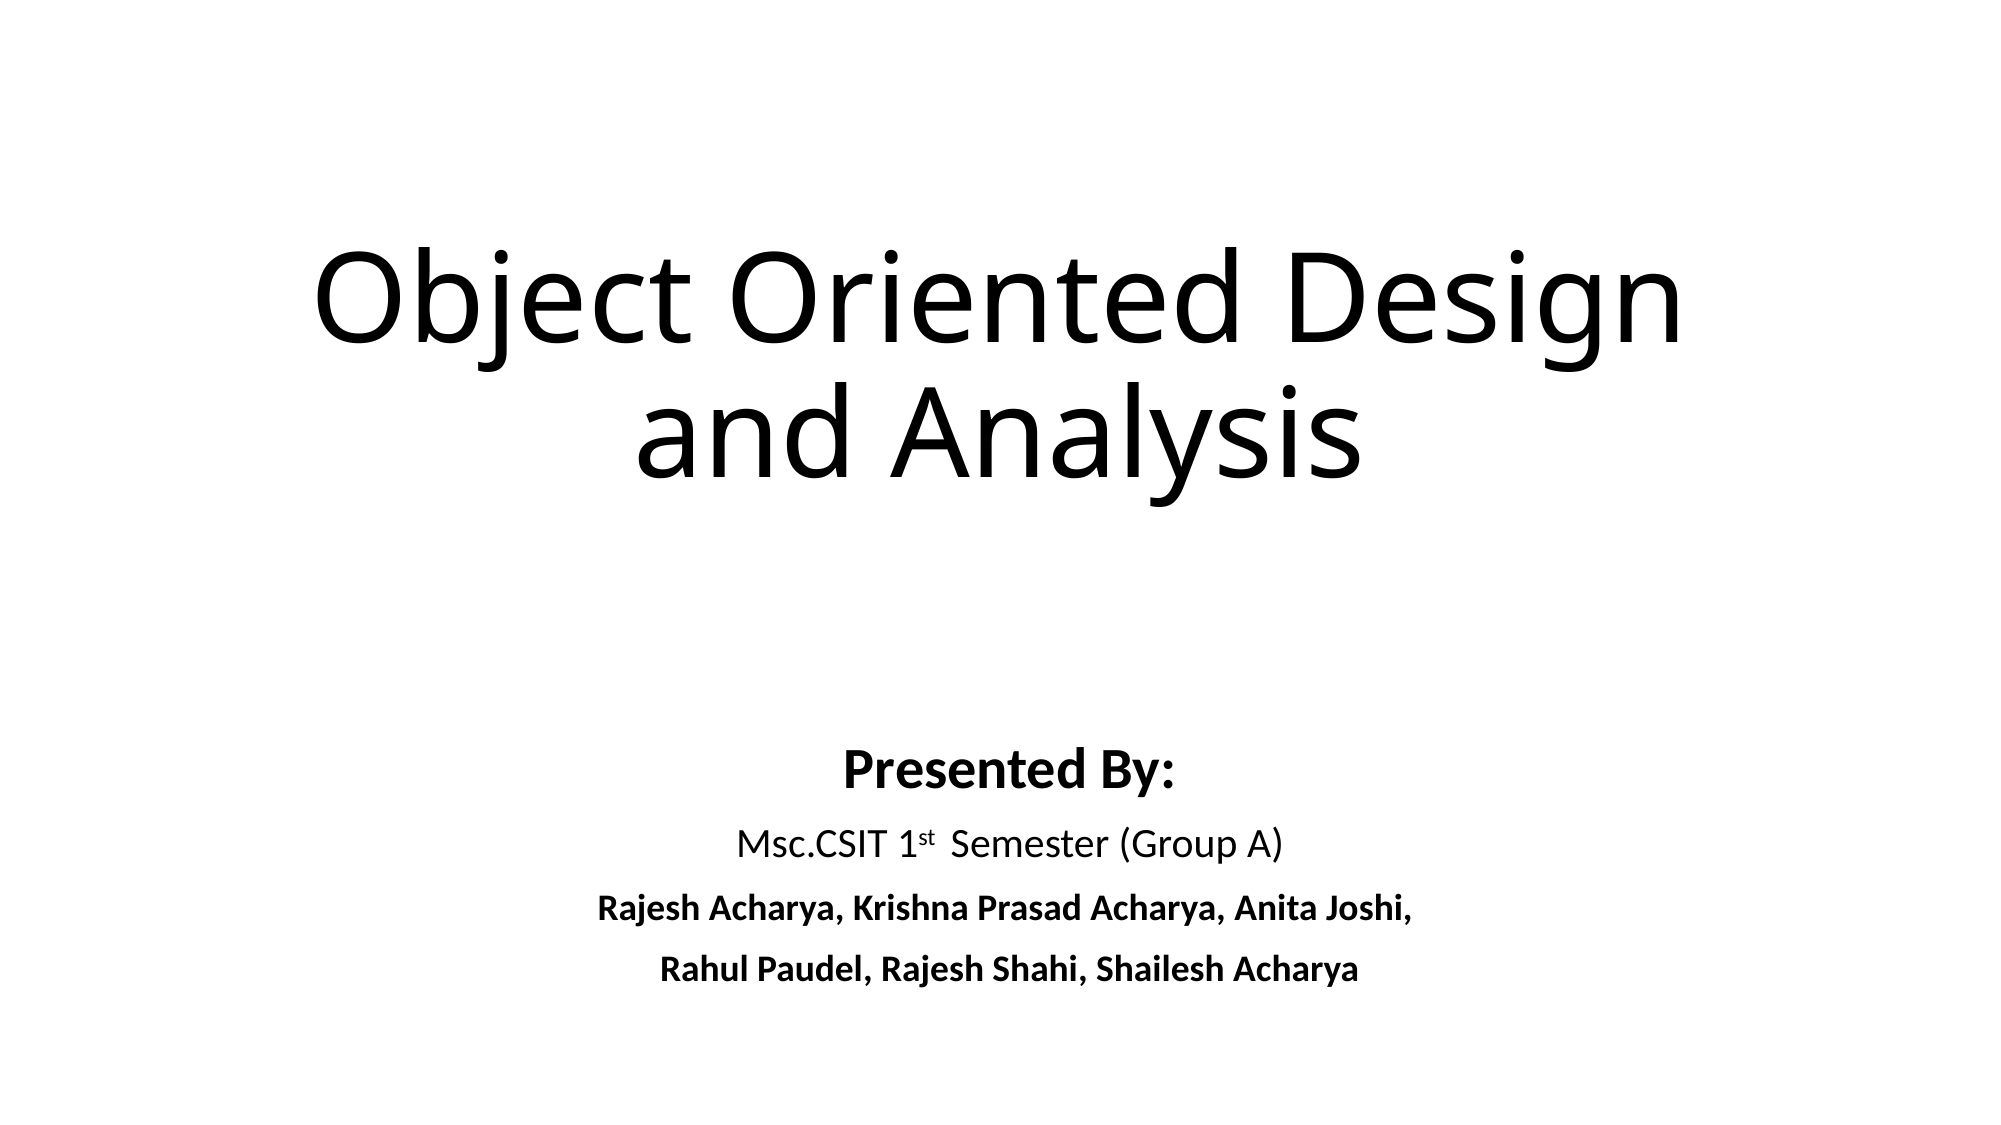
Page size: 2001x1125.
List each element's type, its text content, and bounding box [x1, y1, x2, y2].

subtitle Presented By: Msc.CSIT 1st Semester (Group A) Rajesh Acharya, Krishna Prasad Acharya, Anita Joshi, Rahul Paudel, Rajesh Shahi, Shailesh Acharya [260, 730, 1761, 1003]
title Object Oriented Design and Analysis [249, 184, 1750, 513]
